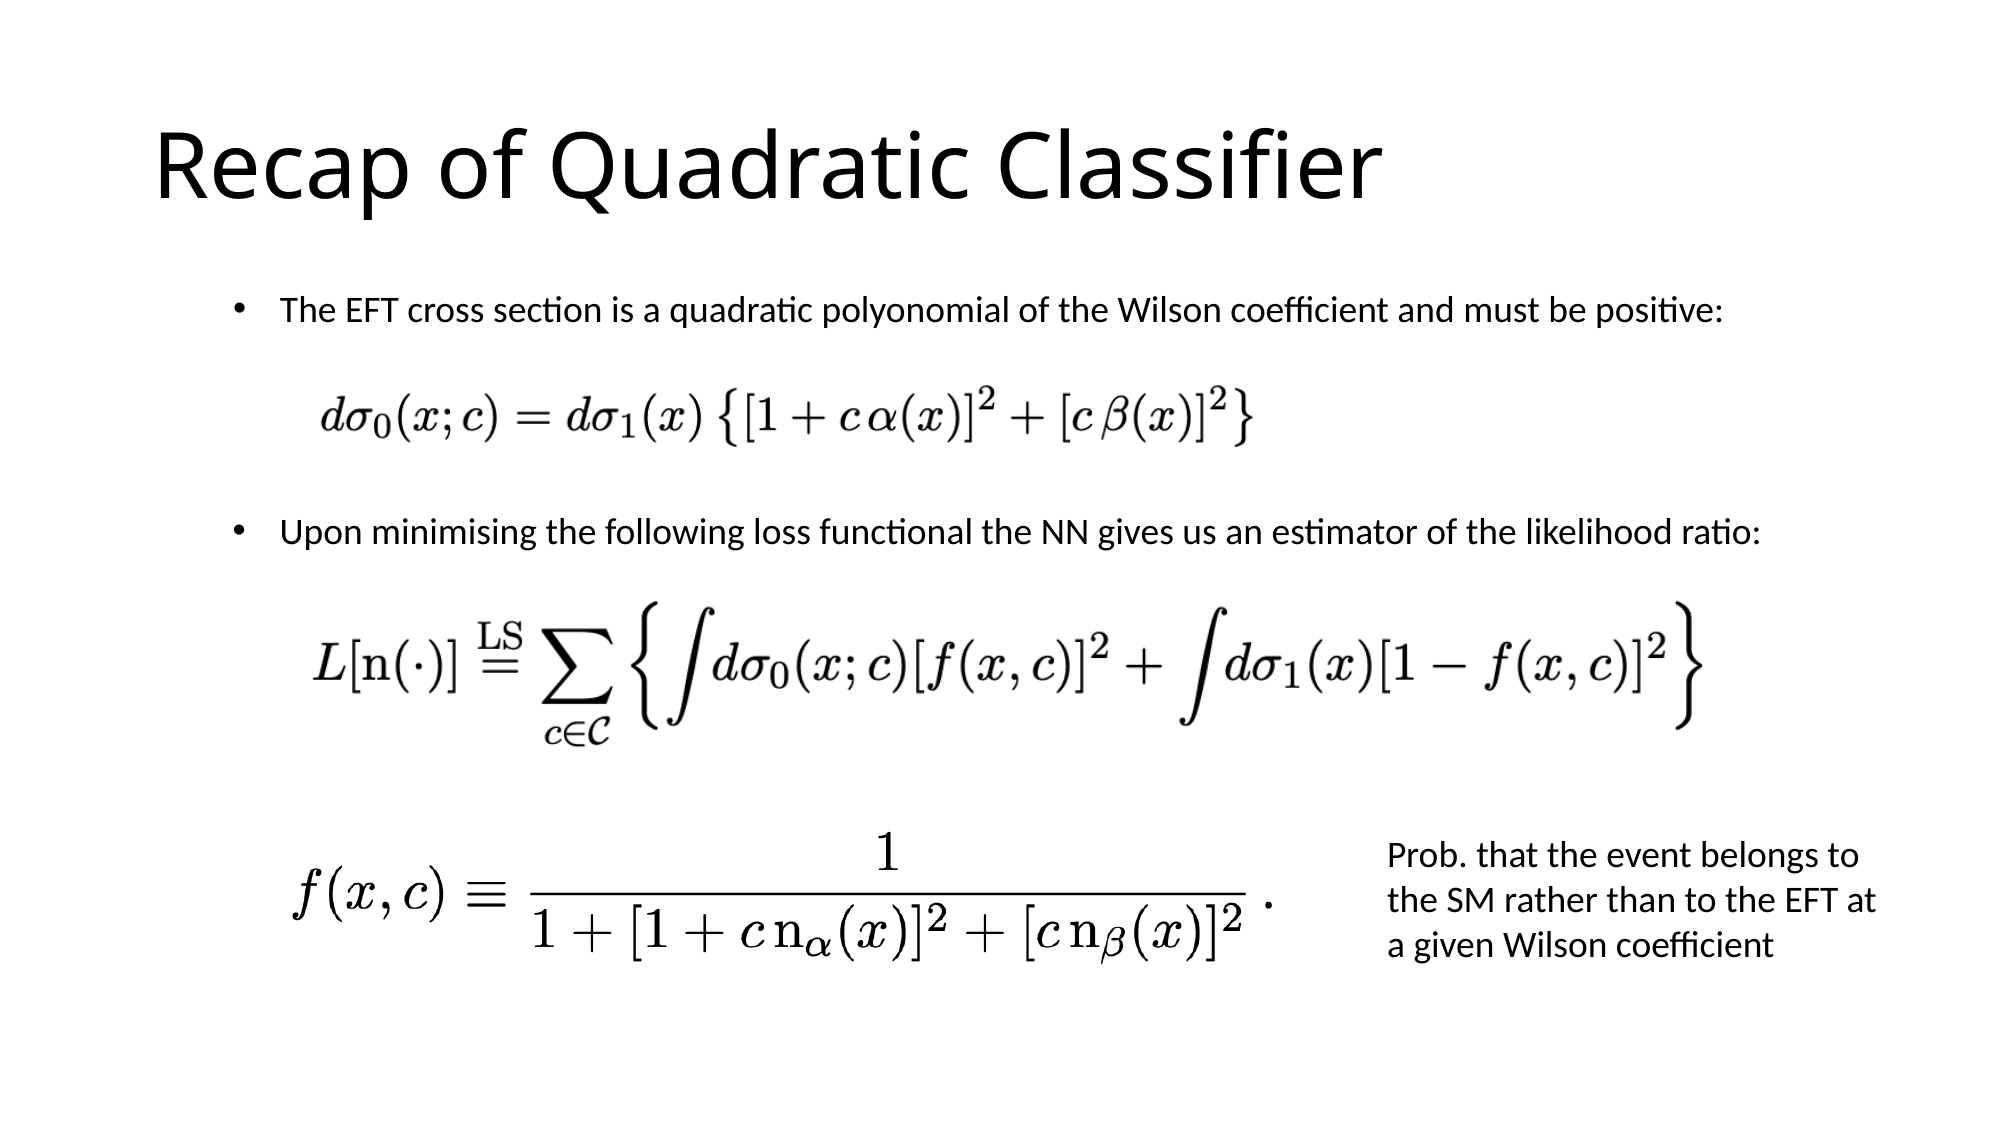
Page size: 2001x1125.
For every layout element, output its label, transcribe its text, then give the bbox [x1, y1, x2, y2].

picture [300, 571, 1725, 775]
title Recap of Quadratic Classifier [137, 59, 1863, 278]
picture [300, 353, 1266, 472]
text_box Prob. that the event belongs to the SM rather than to the EFT at a given Wilson coefficient [1372, 822, 1912, 973]
text_box Upon minimising the following loss functional the NN gives us an estimator of the likelihood ratio: [217, 499, 1779, 560]
picture [274, 781, 1316, 1016]
text_box The EFT cross section is a quadratic polyonomial of the Wilson coefficient and must be positive: [218, 277, 1741, 337]
